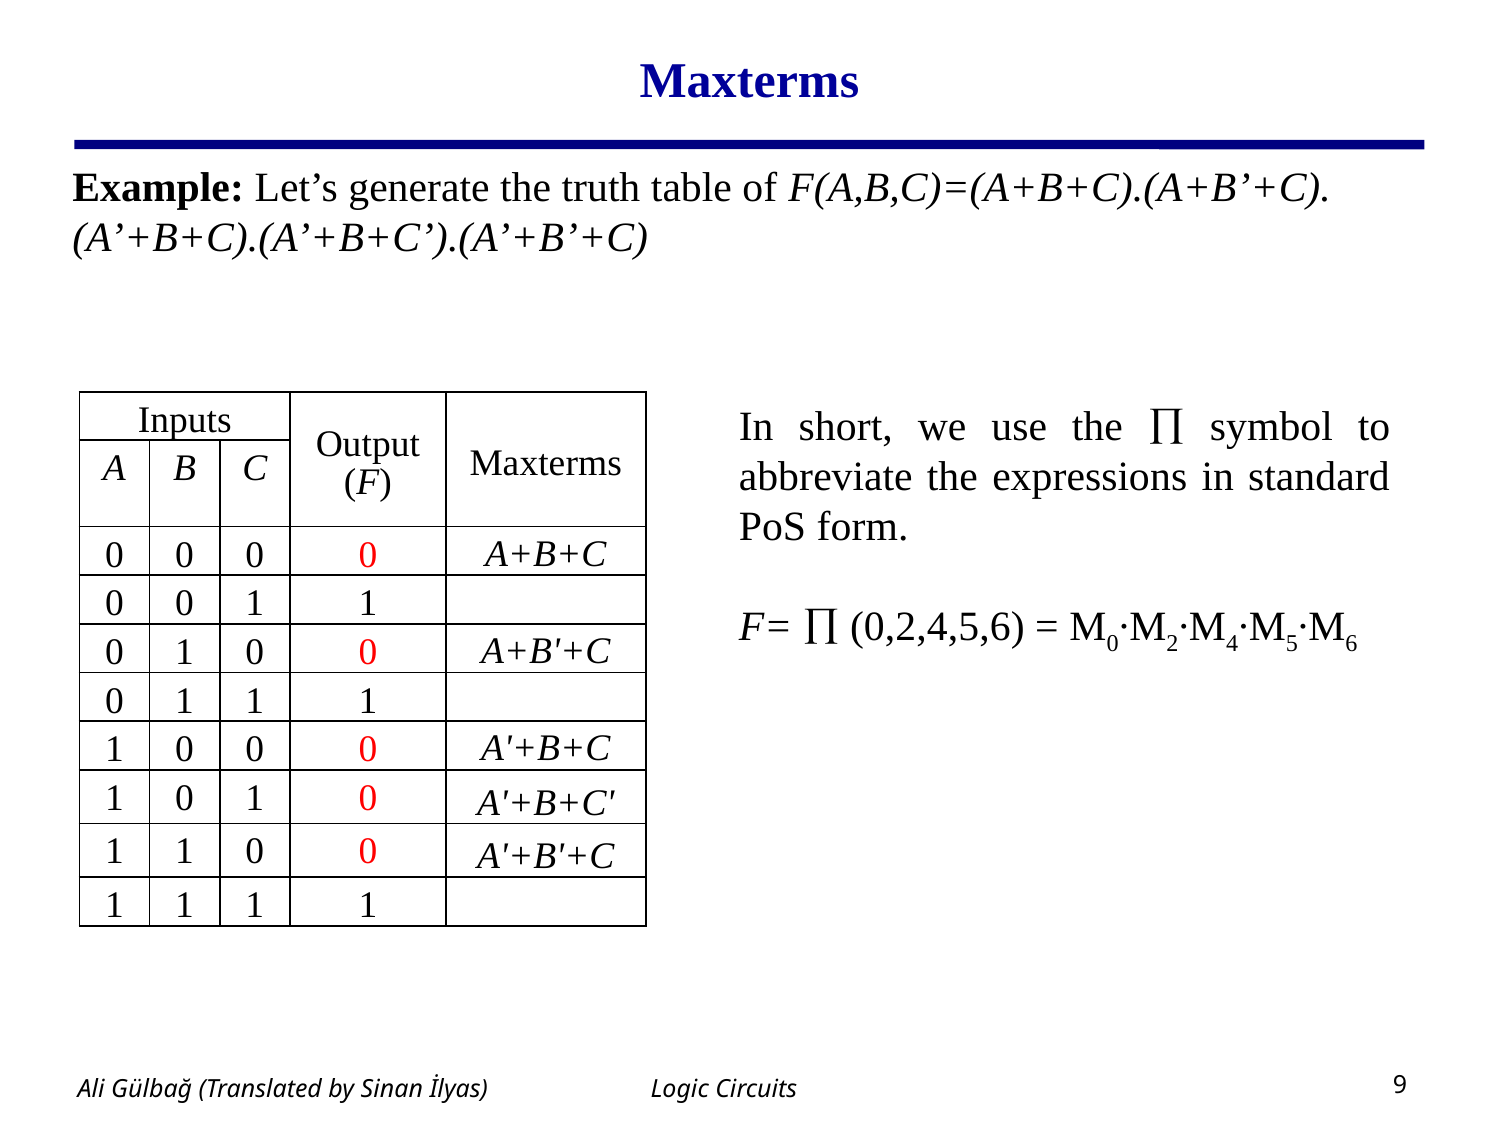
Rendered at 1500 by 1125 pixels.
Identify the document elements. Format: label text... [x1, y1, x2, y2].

table_cell 1 [150, 625, 219, 672]
table_cell 0 [150, 771, 219, 823]
table_cell 0 [291, 771, 445, 823]
table_cell 0 [221, 722, 289, 769]
table_cell 0 [221, 527, 289, 574]
table_cell [447, 673, 645, 720]
table_cell 0 [80, 625, 149, 672]
footer Logic Circuits [454, 1049, 993, 1125]
table_cell 1 [80, 722, 149, 769]
table_cell 0 [291, 625, 445, 672]
table_cell 0 [291, 824, 445, 876]
table_cell [447, 878, 645, 925]
table_cell 0 [221, 824, 289, 876]
list Example: Let’s generate the truth table of F(A,B,C)=(A+B+C).(A+B’+C).(A’+B+C).(A’+B+C’).(A’+B’+C) [57, 151, 1432, 986]
table_cell 1 [150, 673, 219, 720]
text_box In short, we use the  symbol to abbreviate the expressions in standard PoS form. F=  (0,2,4,5,6) = M0∙M2∙M4∙M5∙M6 [723, 391, 1406, 714]
table_cell 0 [150, 527, 219, 574]
table_cell 0 [221, 625, 289, 672]
table_cell 0 [291, 722, 445, 769]
table_cell 1 [291, 673, 445, 720]
table_cell [447, 576, 645, 623]
table_cell 1 [221, 576, 289, 623]
table_cell 0 [80, 527, 149, 574]
table_cell A+B+C [447, 527, 645, 574]
table_cell 0 [80, 673, 149, 720]
table_cell 1 [221, 673, 289, 720]
table_cell 1 [80, 878, 149, 925]
table_cell A'+B'+C [447, 824, 645, 876]
table_header Output (F) [291, 393, 445, 526]
table_cell 0 [150, 722, 219, 769]
table_cell 1 [150, 824, 219, 876]
table_cell 1 [80, 771, 149, 823]
table_cell 1 [221, 878, 289, 925]
table_cell C [221, 441, 289, 526]
table_cell 1 [221, 771, 289, 823]
table_cell 1 [291, 576, 445, 623]
table_cell A'+B+C' [447, 771, 645, 823]
table_cell 0 [80, 576, 149, 623]
table_cell 0 [150, 576, 219, 623]
table_cell A [80, 441, 149, 526]
table_cell 1 [80, 824, 149, 876]
table_cell A'+B+C [447, 722, 645, 769]
table_cell 0 [291, 527, 445, 574]
title Maxterms [111, 12, 1388, 143]
table_header Maxterms [447, 393, 645, 526]
table_cell B [150, 441, 219, 526]
table_cell A+B'+C [447, 625, 645, 672]
table_cell 1 [150, 878, 219, 925]
table_cell 1 [291, 878, 445, 925]
table_header Inputs [80, 393, 289, 439]
